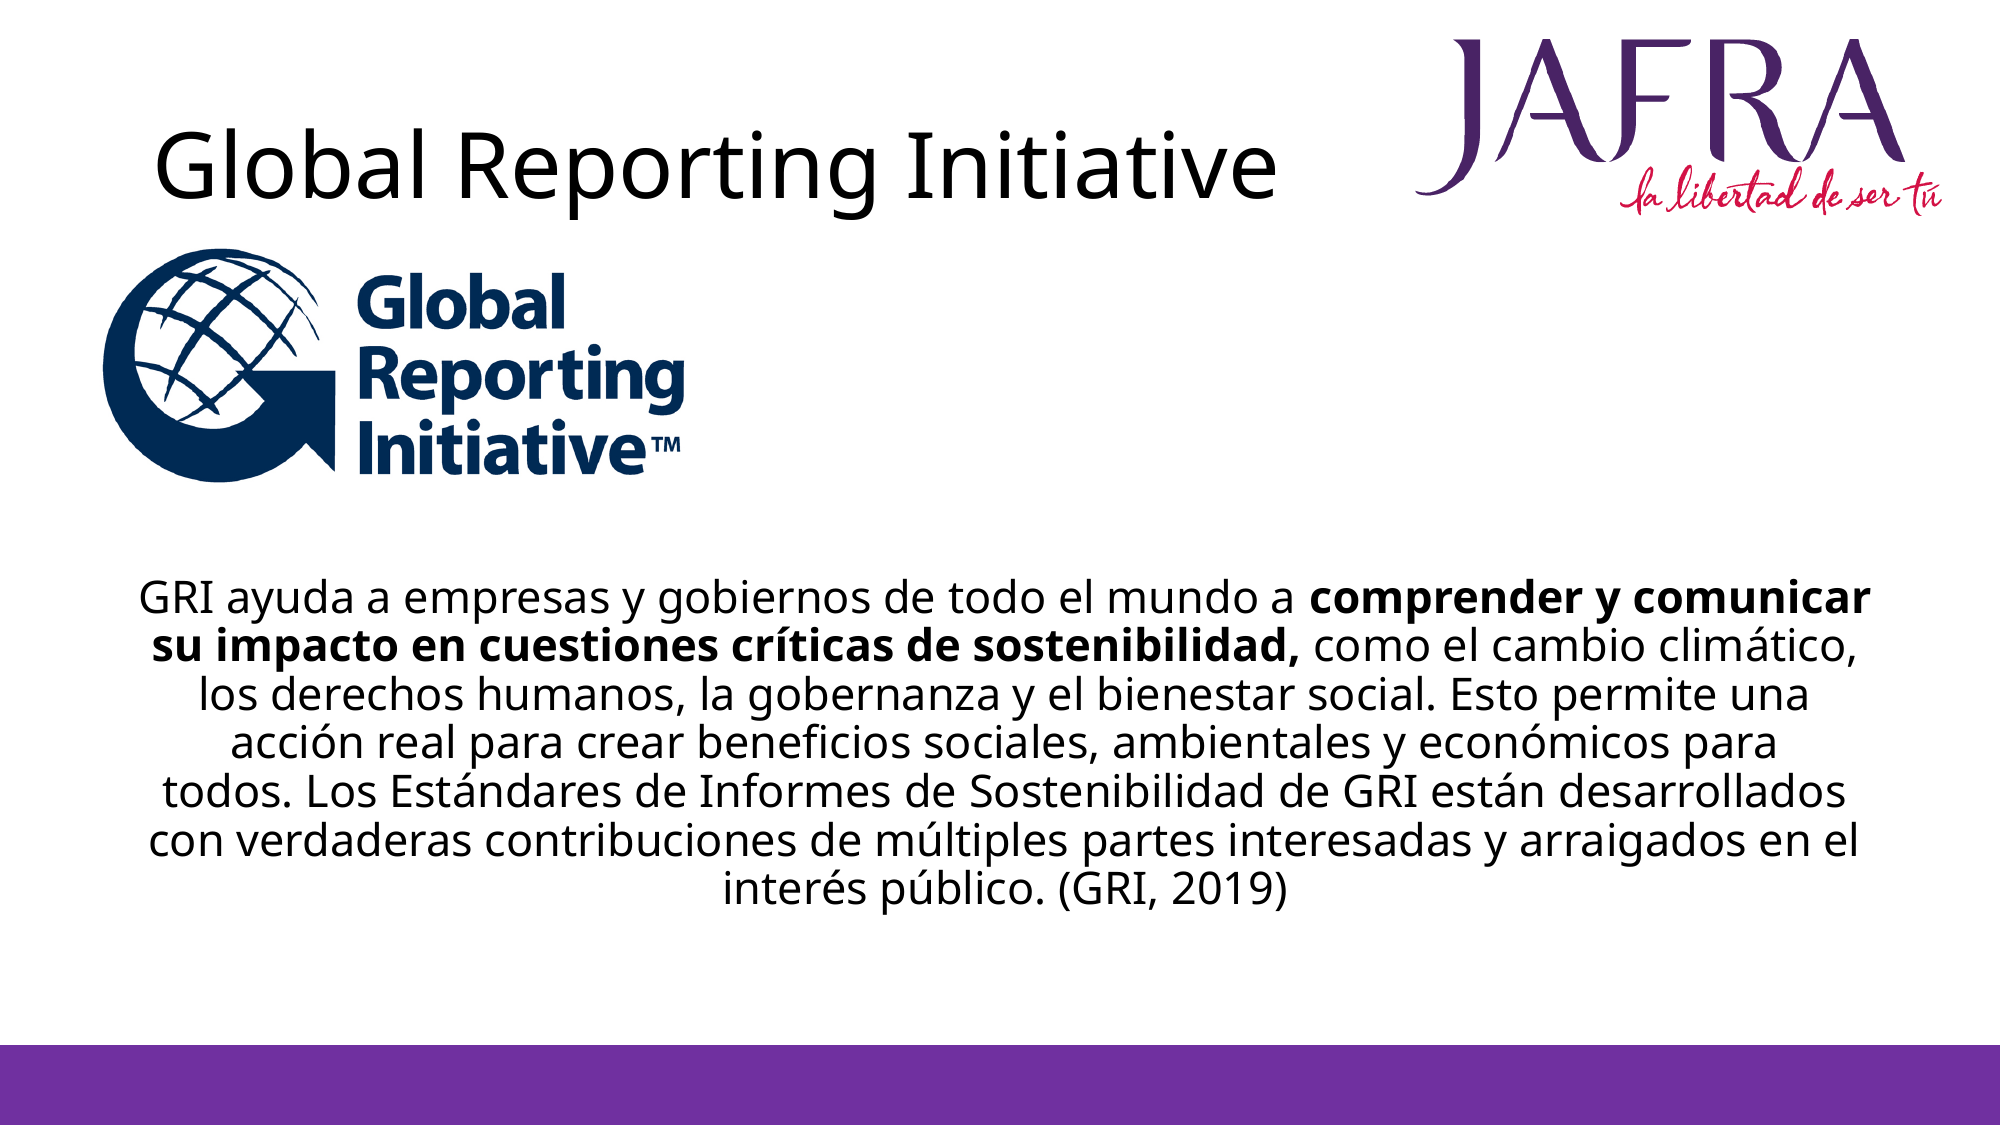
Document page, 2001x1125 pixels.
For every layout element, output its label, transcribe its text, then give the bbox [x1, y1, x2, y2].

list GRI ayuda a empresas y gobiernos de todo el mundo a comprender y comunicar su impacto en cuestiones críticas de sostenibilidad, como el cambio climático, los derechos humanos, la gobernanza y el bienestar social. Esto permite una acción real para crear beneficios sociales, ambientales y económicos para todos. Los Estándares de Informes de Sostenibilidad de GRI están desarrollados con verdaderas contribuciones de múltiples partes interesadas y arraigados en el interés público. (GRI, 2019) [114, 567, 1897, 929]
picture [1415, 39, 1942, 216]
text_box [0, 1045, 2000, 1125]
picture [26, 244, 780, 487]
title Global Reporting Initiative [137, 59, 1863, 278]
